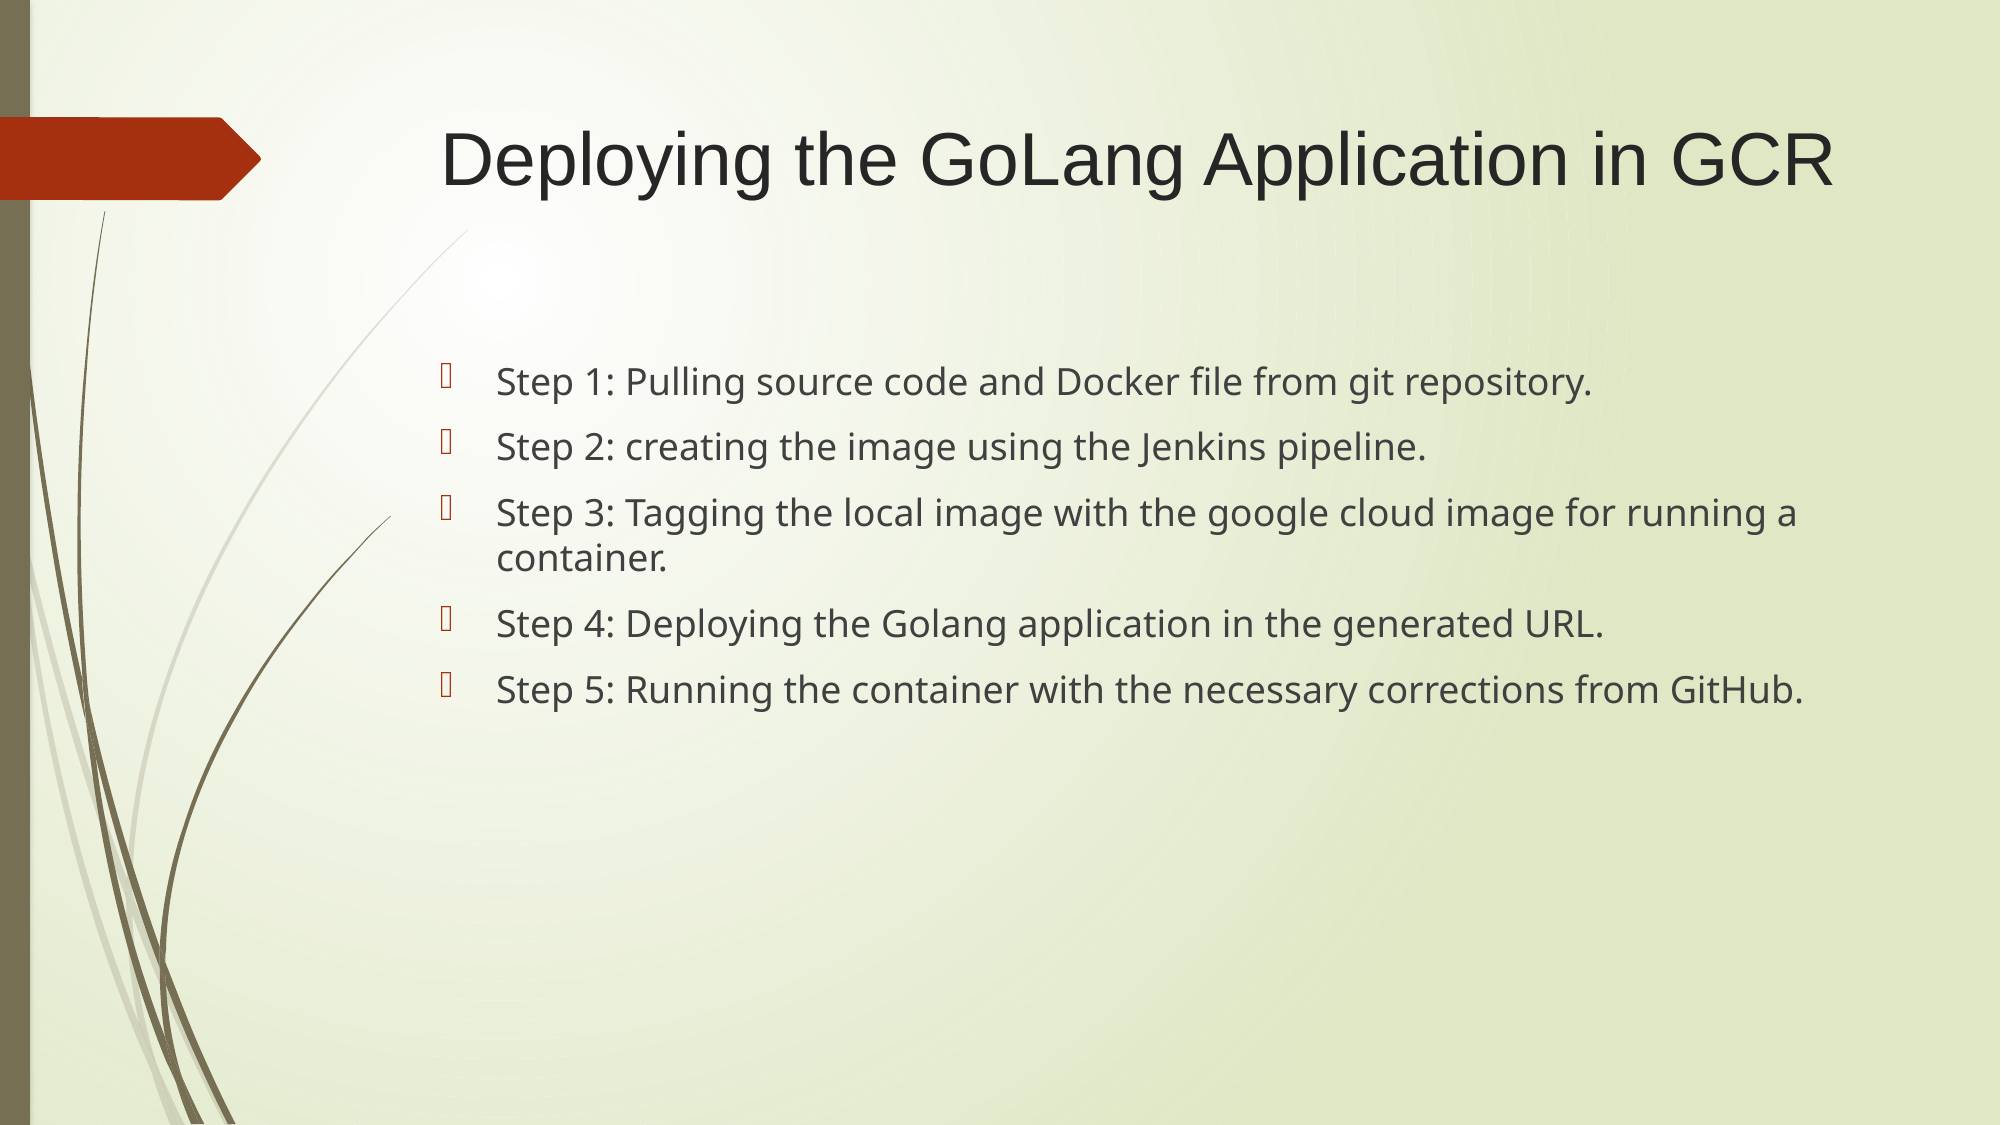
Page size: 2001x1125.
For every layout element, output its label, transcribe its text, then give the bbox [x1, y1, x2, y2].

title Deploying the GoLang Application in GCR [425, 102, 1888, 313]
list Step 1: Pulling source code and Docker file from git repository. Step 2: creating the image using the Jenkins pipeline. Step 3: Tagging the local image with the google cloud image for running a container. Step 4: Deploying the Golang application in the generated URL. Step 5: Running the container with the necessary corrections from GitHub. [424, 350, 1888, 970]
